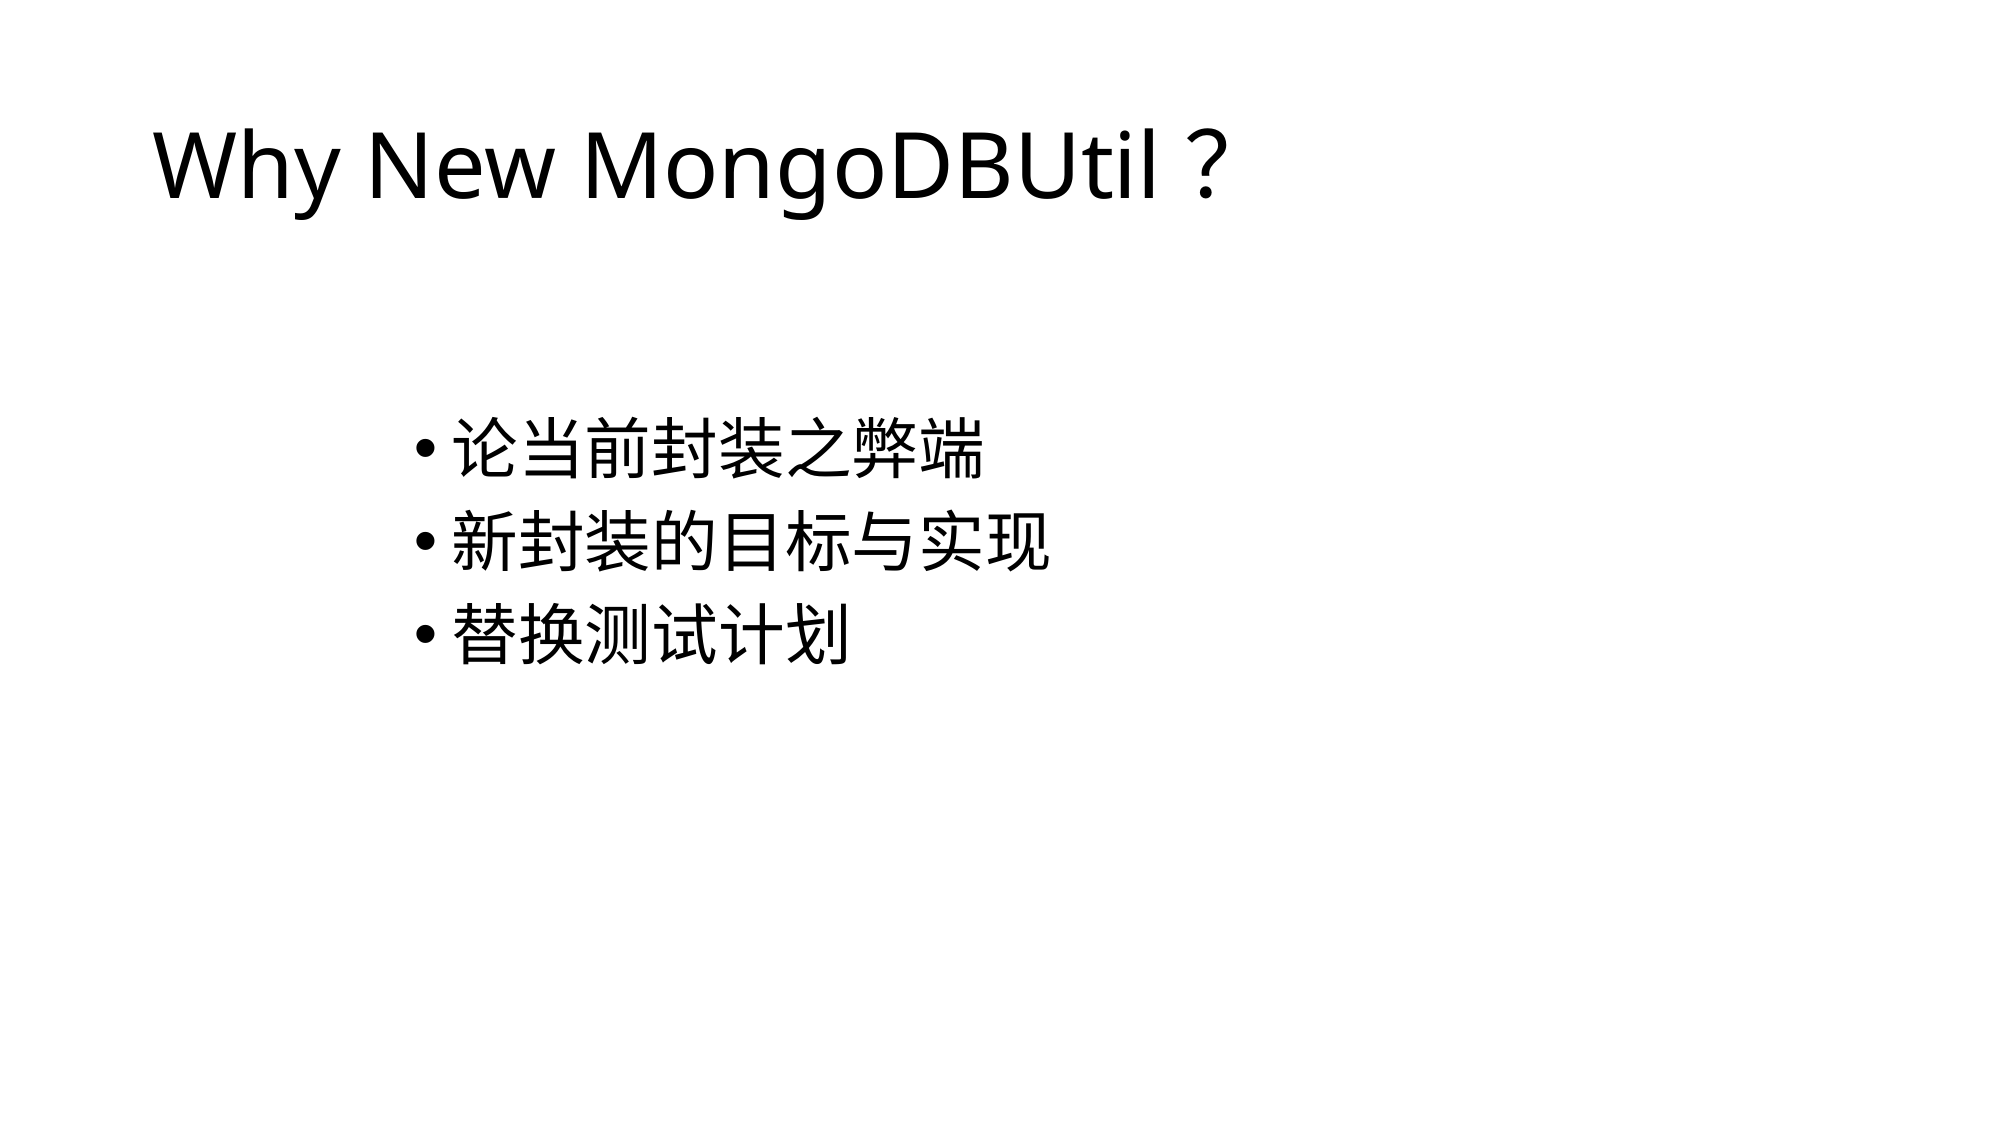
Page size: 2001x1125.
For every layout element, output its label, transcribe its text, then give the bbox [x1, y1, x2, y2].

list 论当前封装之弊端 新封装的目标与实现 替换测试计划 [398, 408, 1532, 953]
title Why New MongoDBUtil？ [137, 59, 1863, 278]
